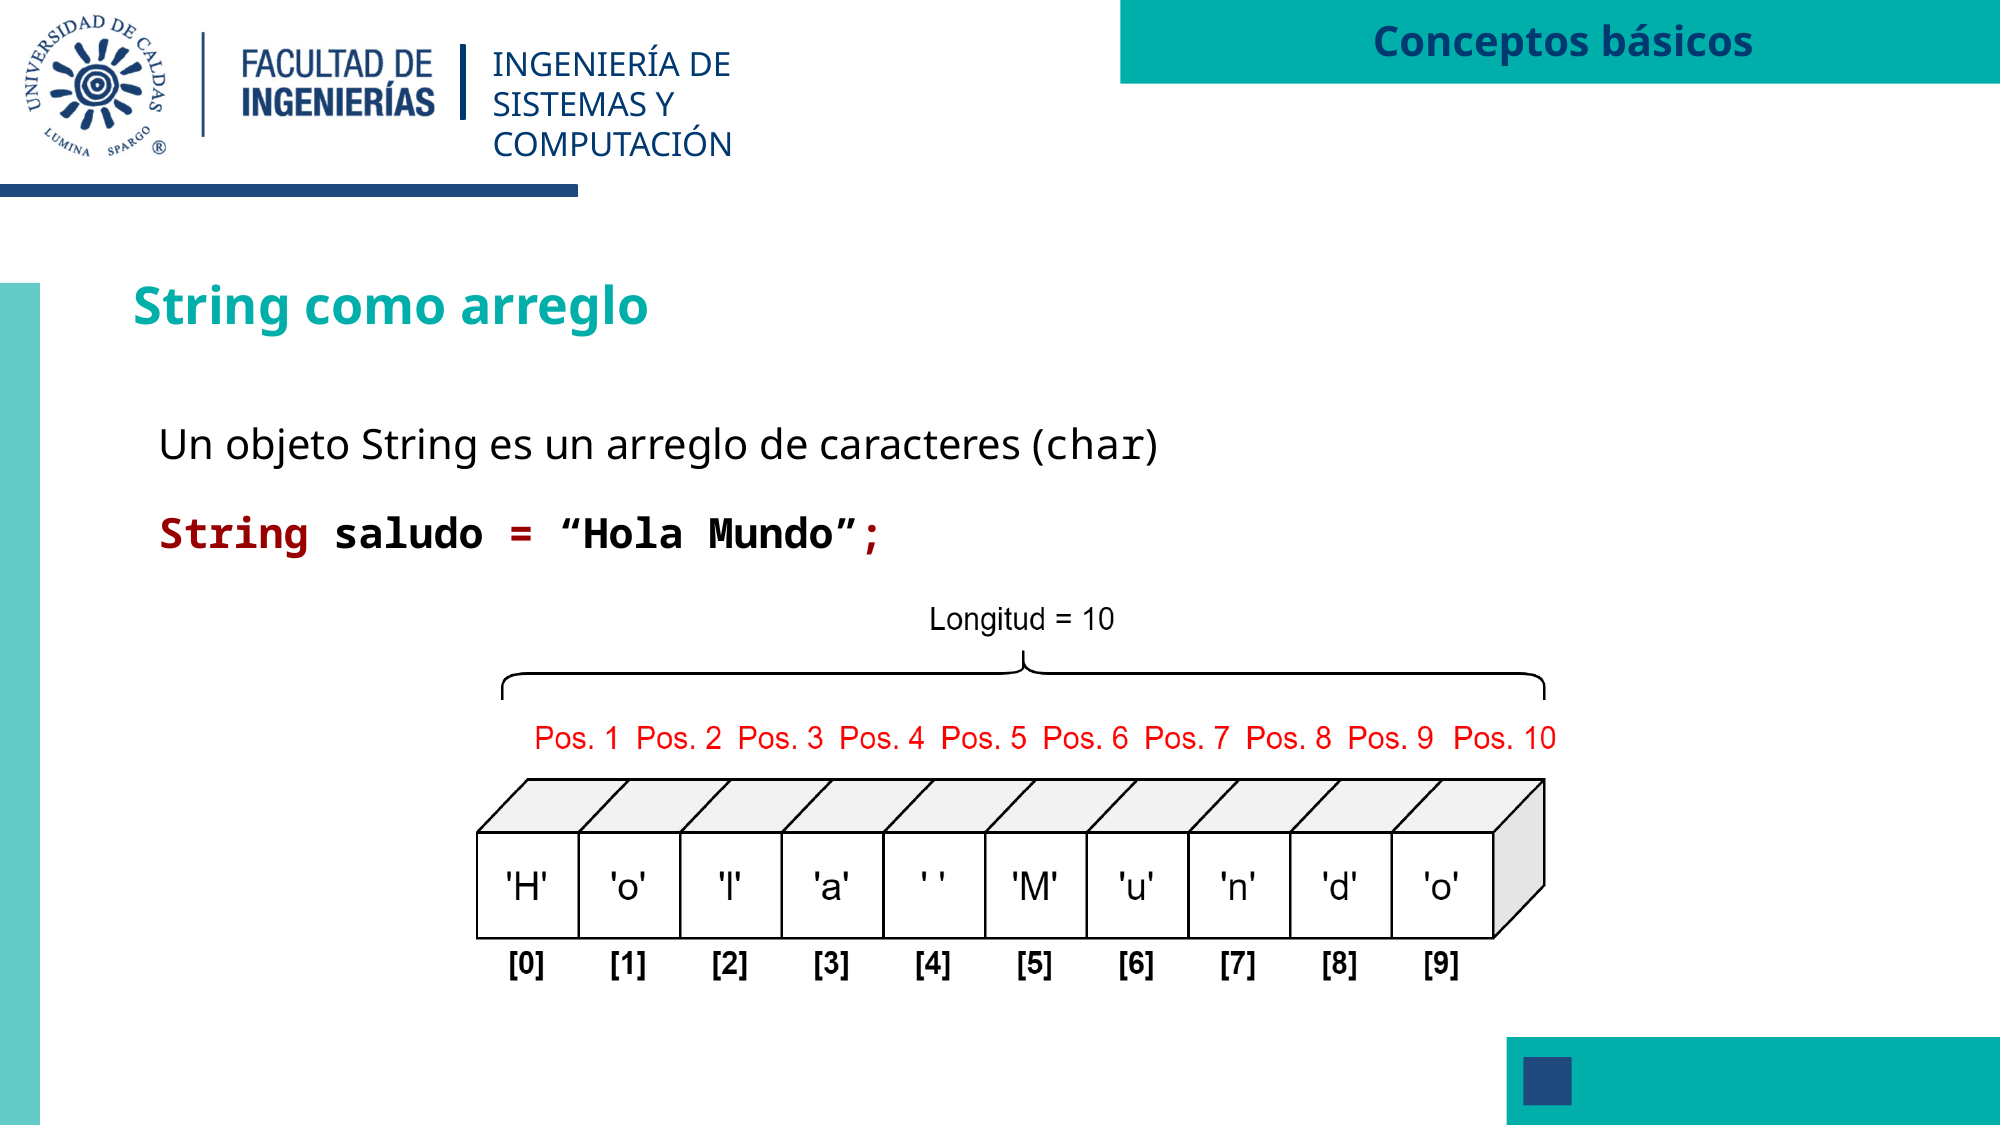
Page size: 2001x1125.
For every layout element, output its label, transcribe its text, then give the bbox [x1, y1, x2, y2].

text_box [0, 282, 40, 1125]
text_box [0, 184, 578, 197]
text_box Un objeto String es un arreglo de caracteres (char) String saludo = “Hola Mundo”; [143, 395, 1756, 572]
text_box [1506, 1037, 2000, 1125]
text_box Conceptos básicos [1129, 0, 1998, 80]
text_box [1523, 1057, 1572, 1106]
text_box String como arreglo [118, 257, 850, 350]
picture [0, 0, 464, 173]
text_box [1120, 0, 2000, 84]
picture [449, 565, 1596, 1017]
text_box INGENIERÍA DE SISTEMAS Y COMPUTACIÓN [477, 28, 841, 179]
